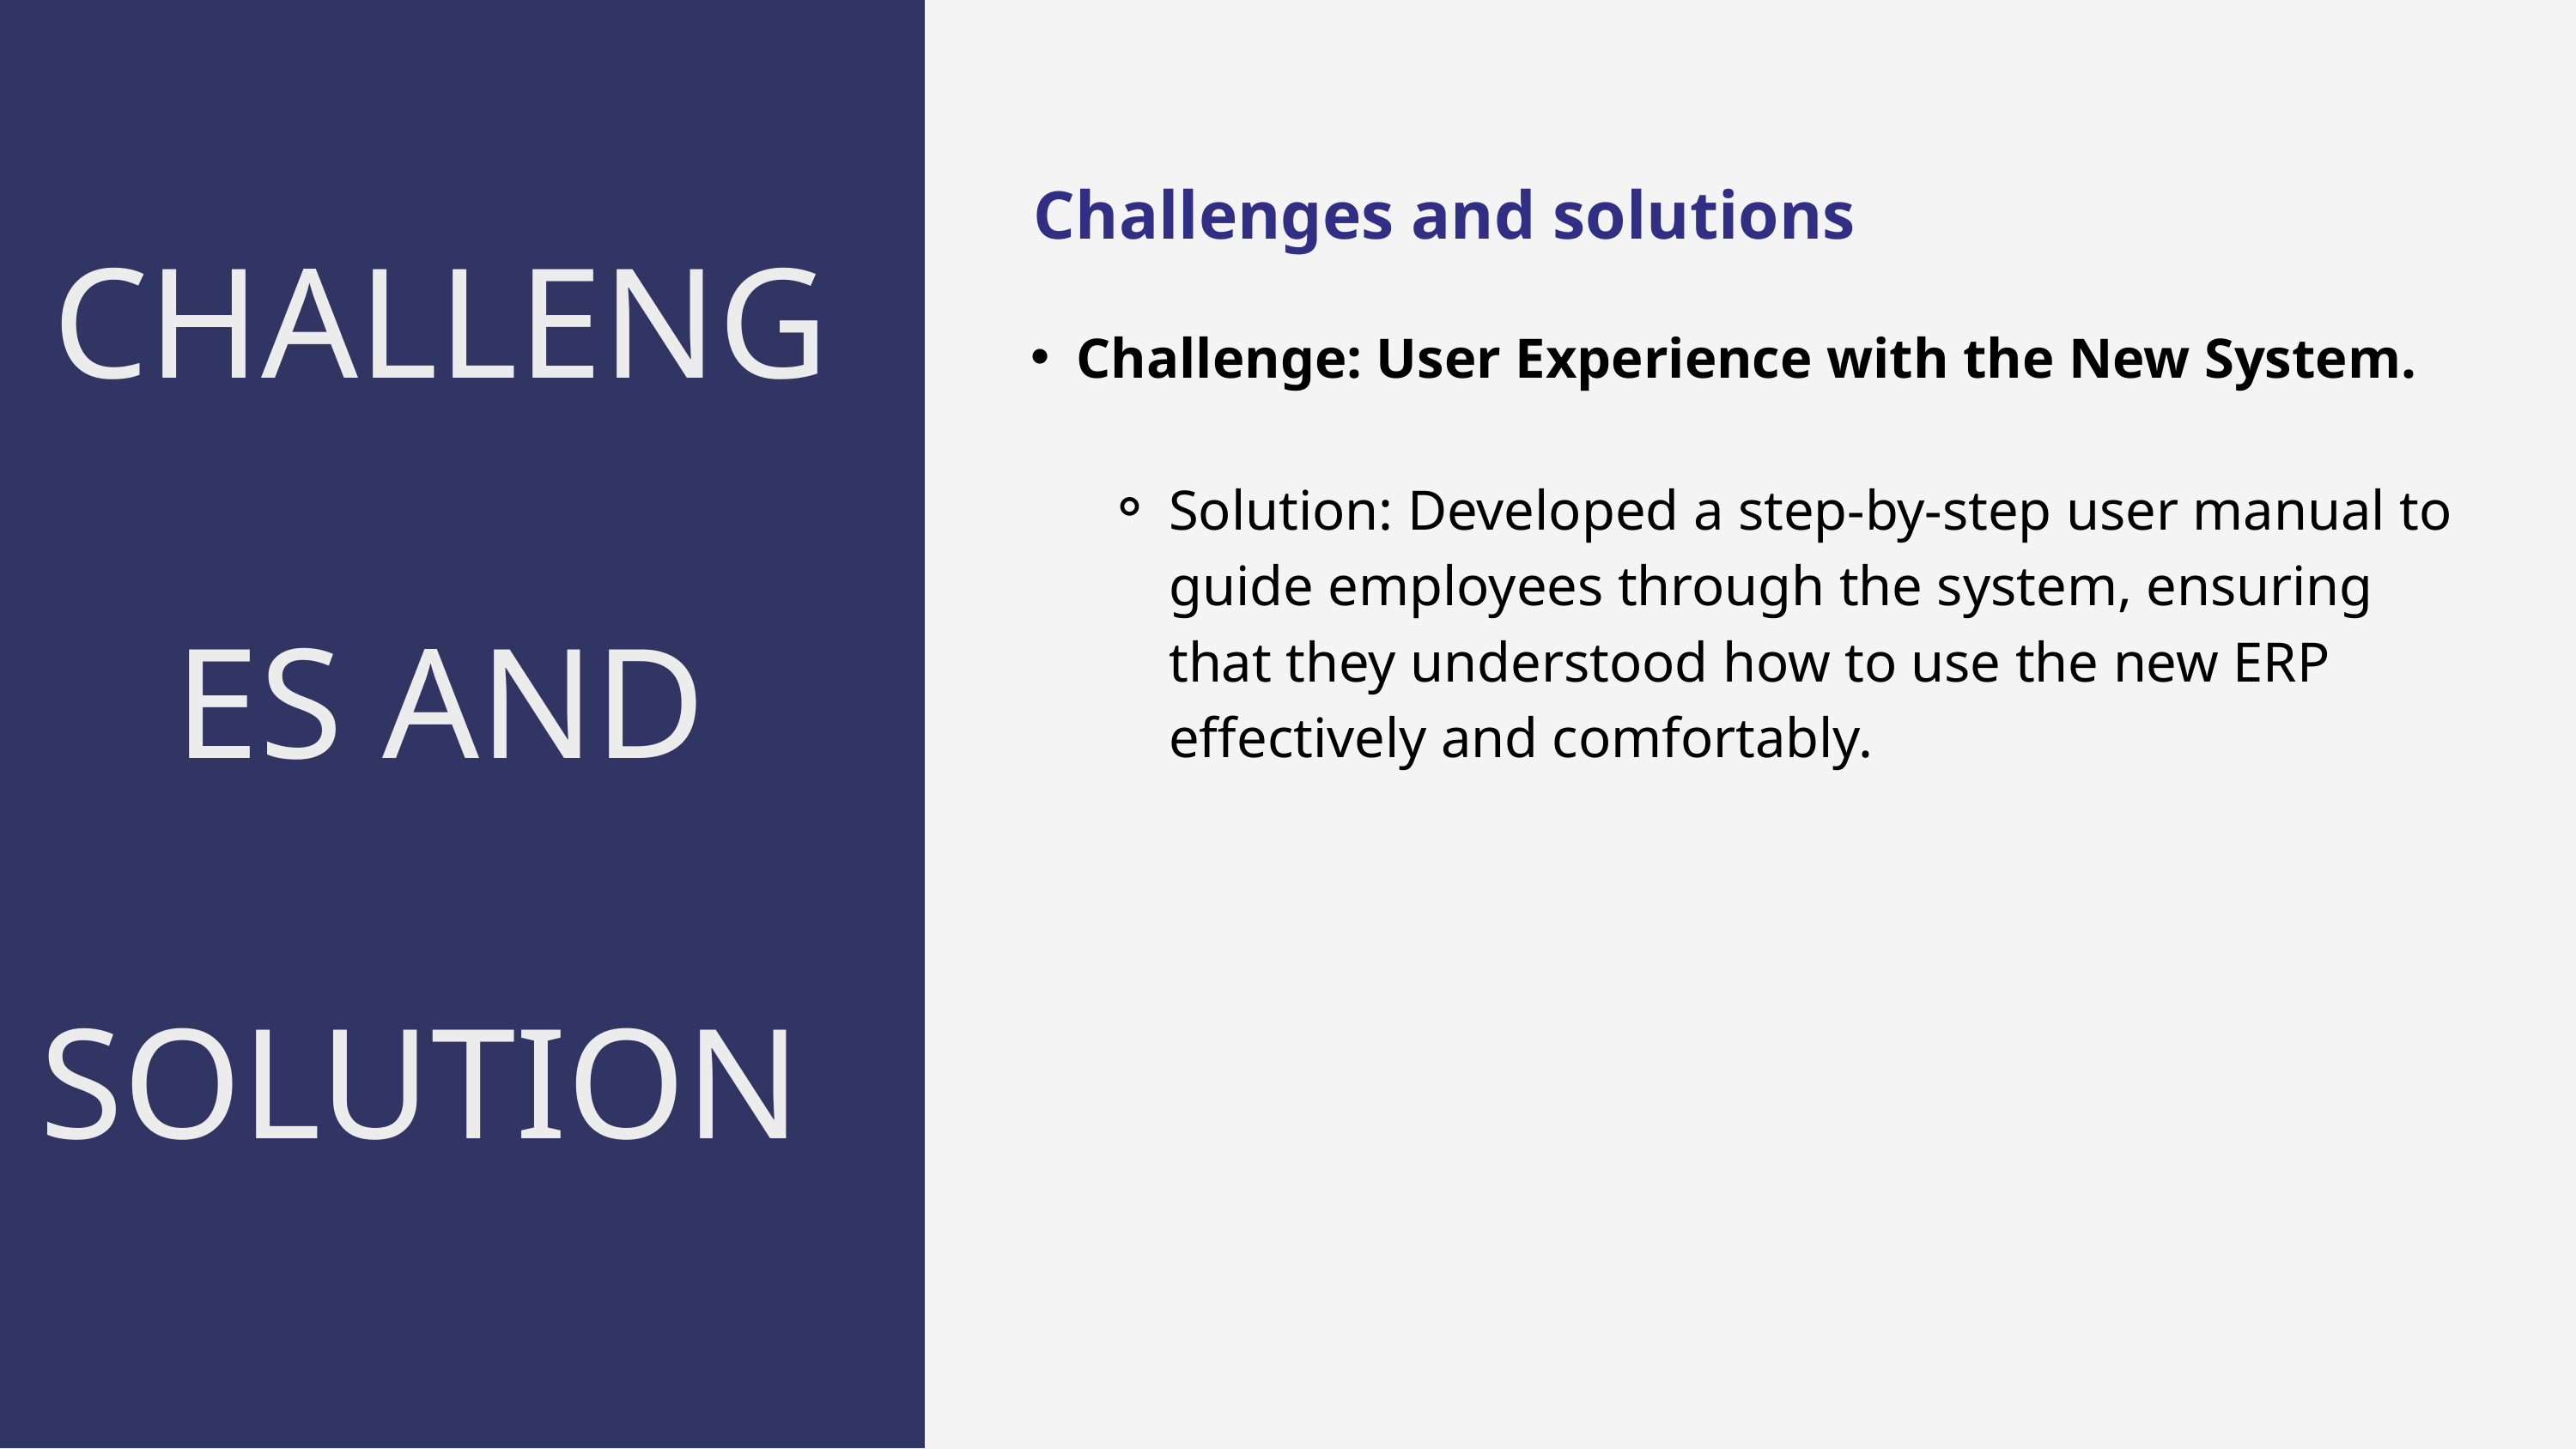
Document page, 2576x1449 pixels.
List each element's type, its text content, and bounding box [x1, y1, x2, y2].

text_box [0, 0, 926, 1449]
text_box Challenge: User Experience with the New System. Solution: Developed a step-by-step user manual to guide employees through the system, ensuring that they understood how to use the new ERP effectively and comfortably. [984, 312, 2481, 769]
text_box Challenges and solutions [1033, 173, 2432, 252]
